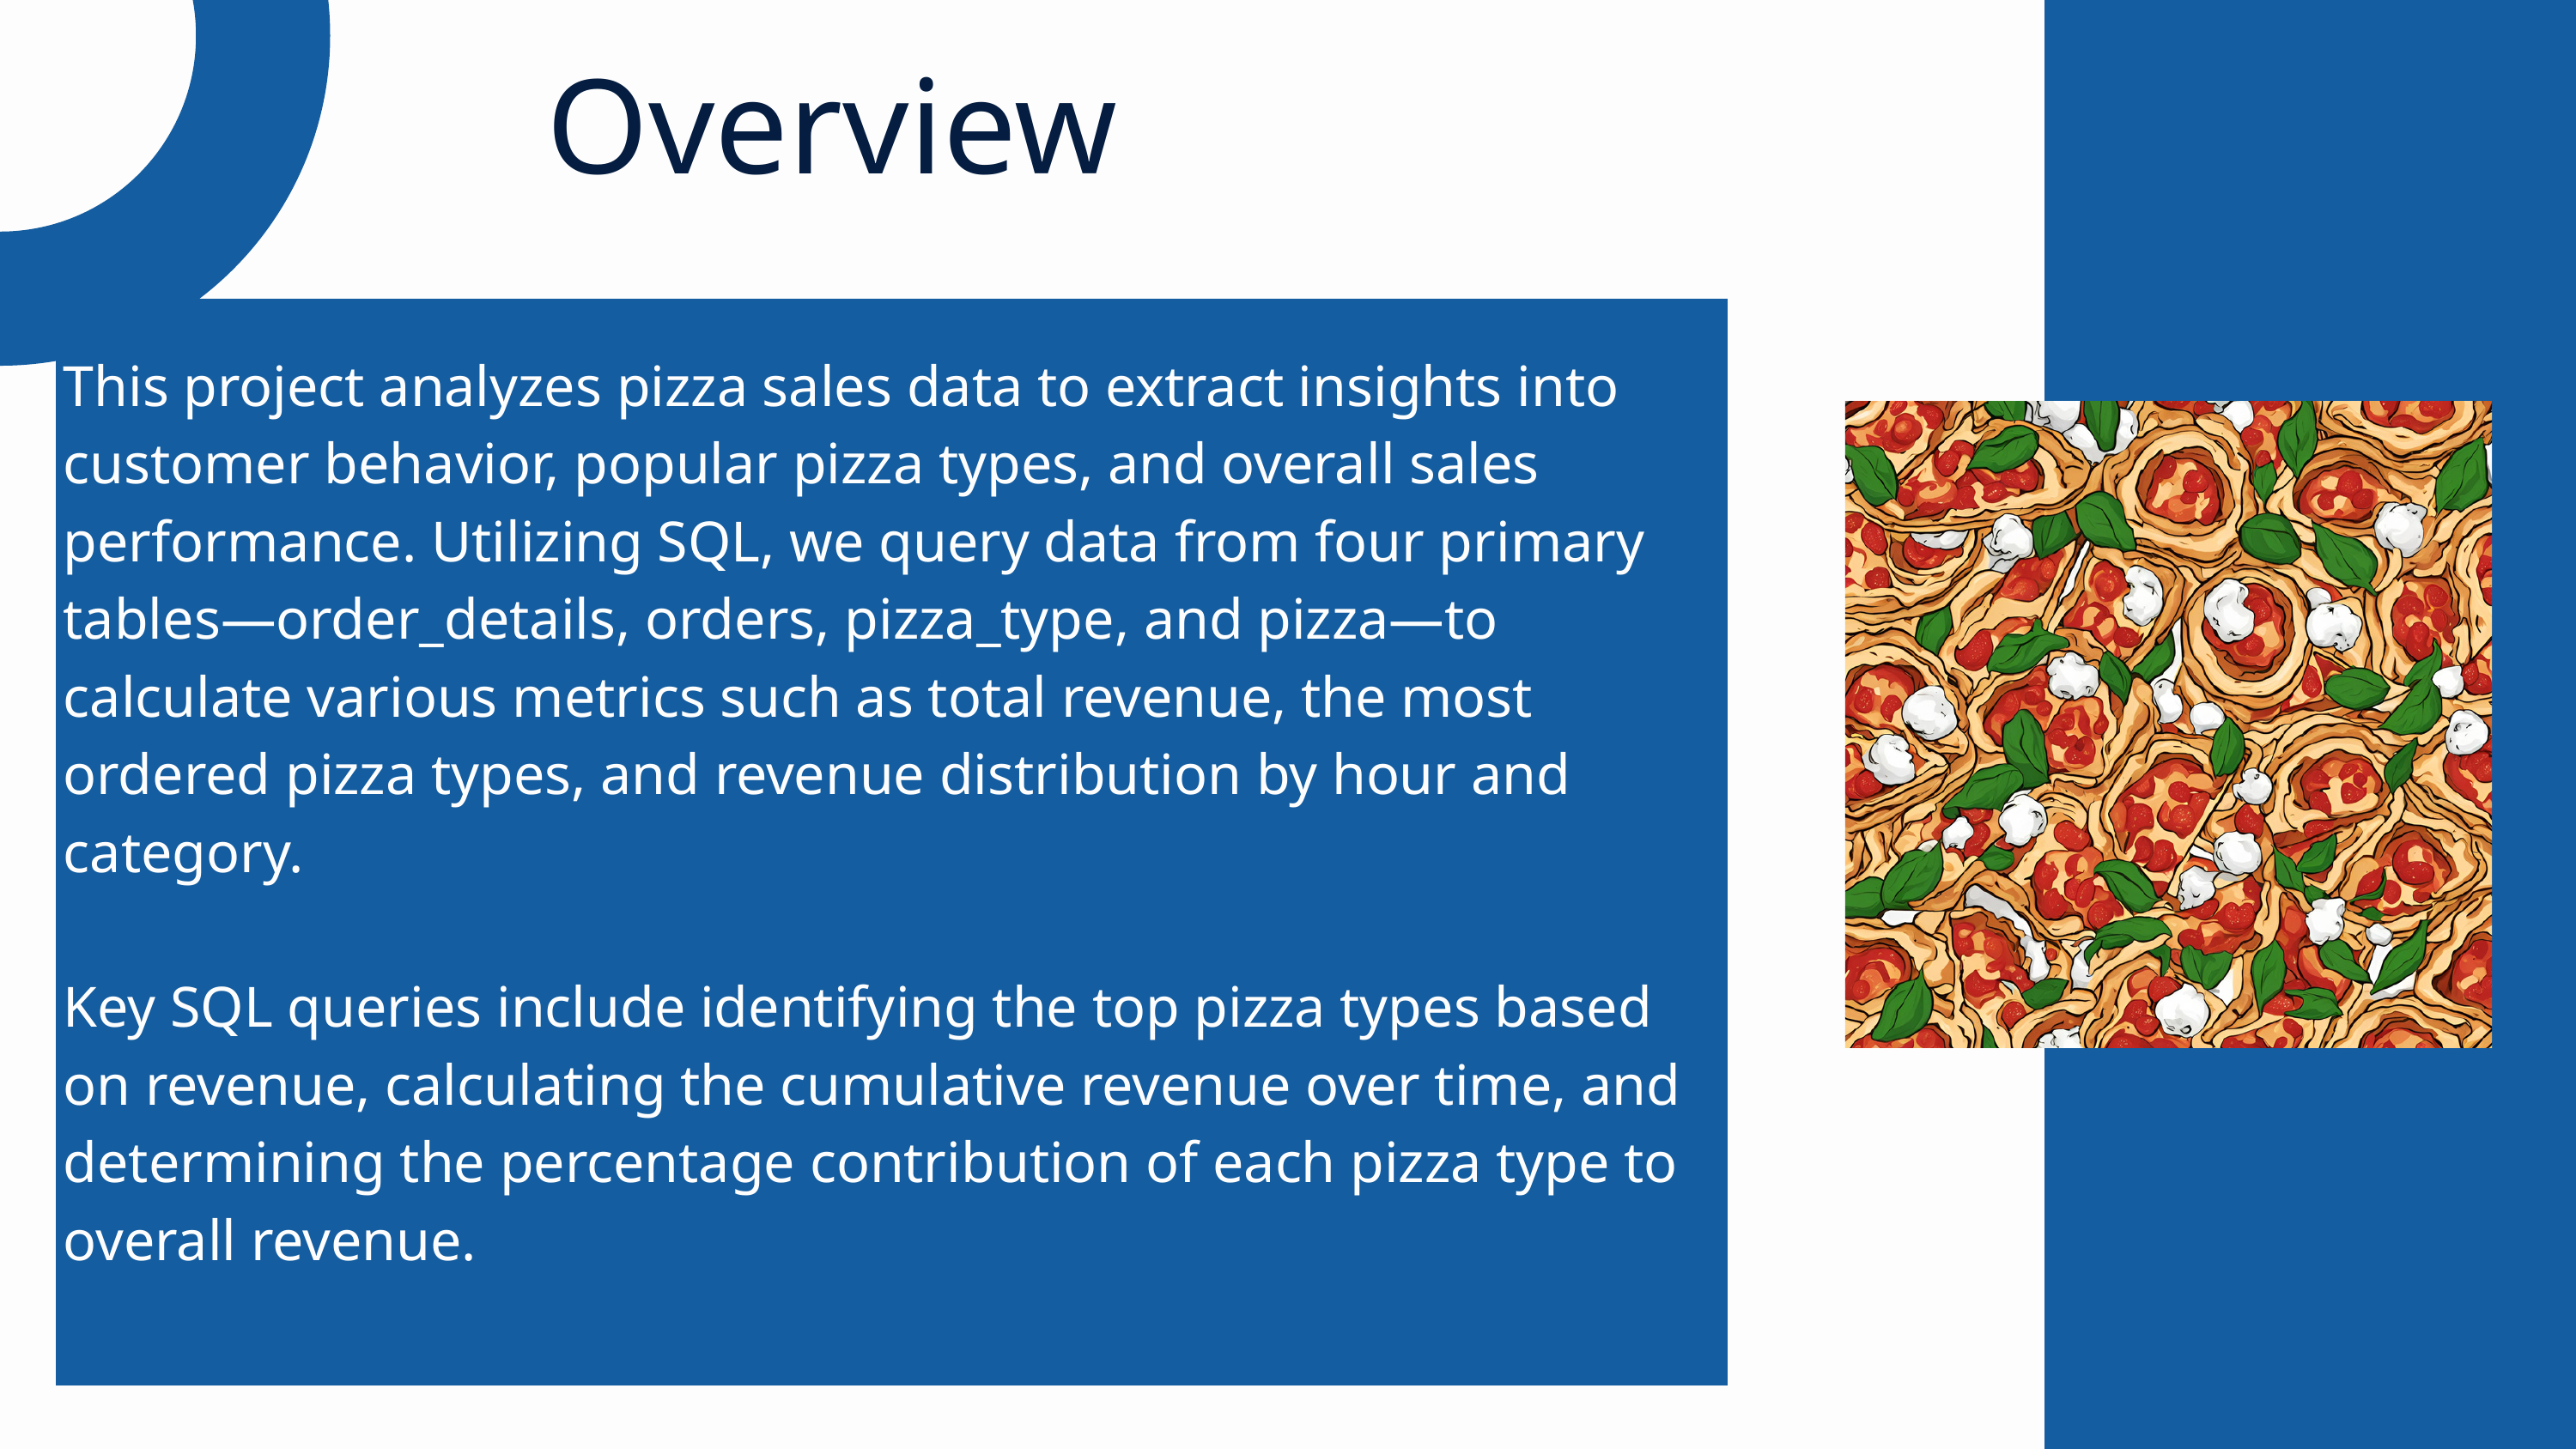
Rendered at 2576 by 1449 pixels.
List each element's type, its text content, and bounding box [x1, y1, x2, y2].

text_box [2044, 0, 2576, 1449]
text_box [0, 0, 264, 300]
text_box Overview [546, 16, 1499, 201]
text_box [56, 298, 1728, 1386]
text_box [1844, 401, 2041, 1048]
